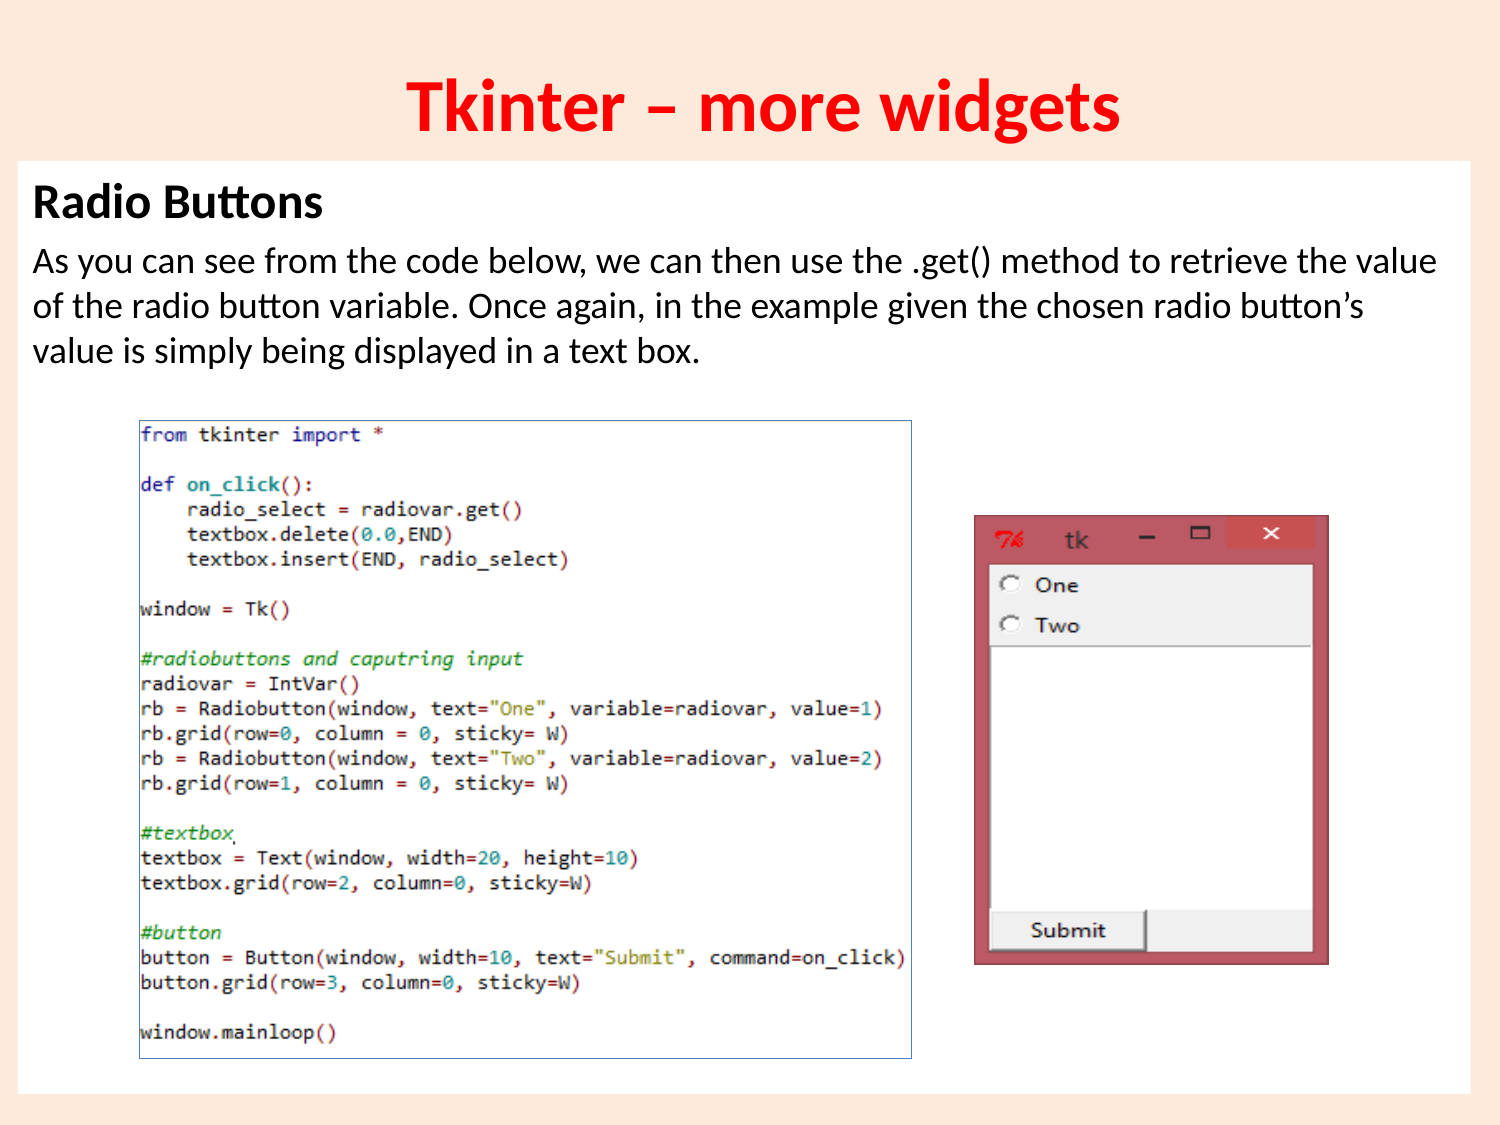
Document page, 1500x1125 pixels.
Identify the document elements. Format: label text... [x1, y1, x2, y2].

list Radio Buttons As you can see from the code below, we can then use the .get() method to retrieve the value of the radio button variable. Once again, in the example given the chosen radio button’s value is simply being displayed in a text box. [16, 159, 1473, 1096]
picture [974, 514, 1330, 965]
picture [139, 420, 912, 1059]
title Tkinter – more widgets [134, 29, 1395, 173]
